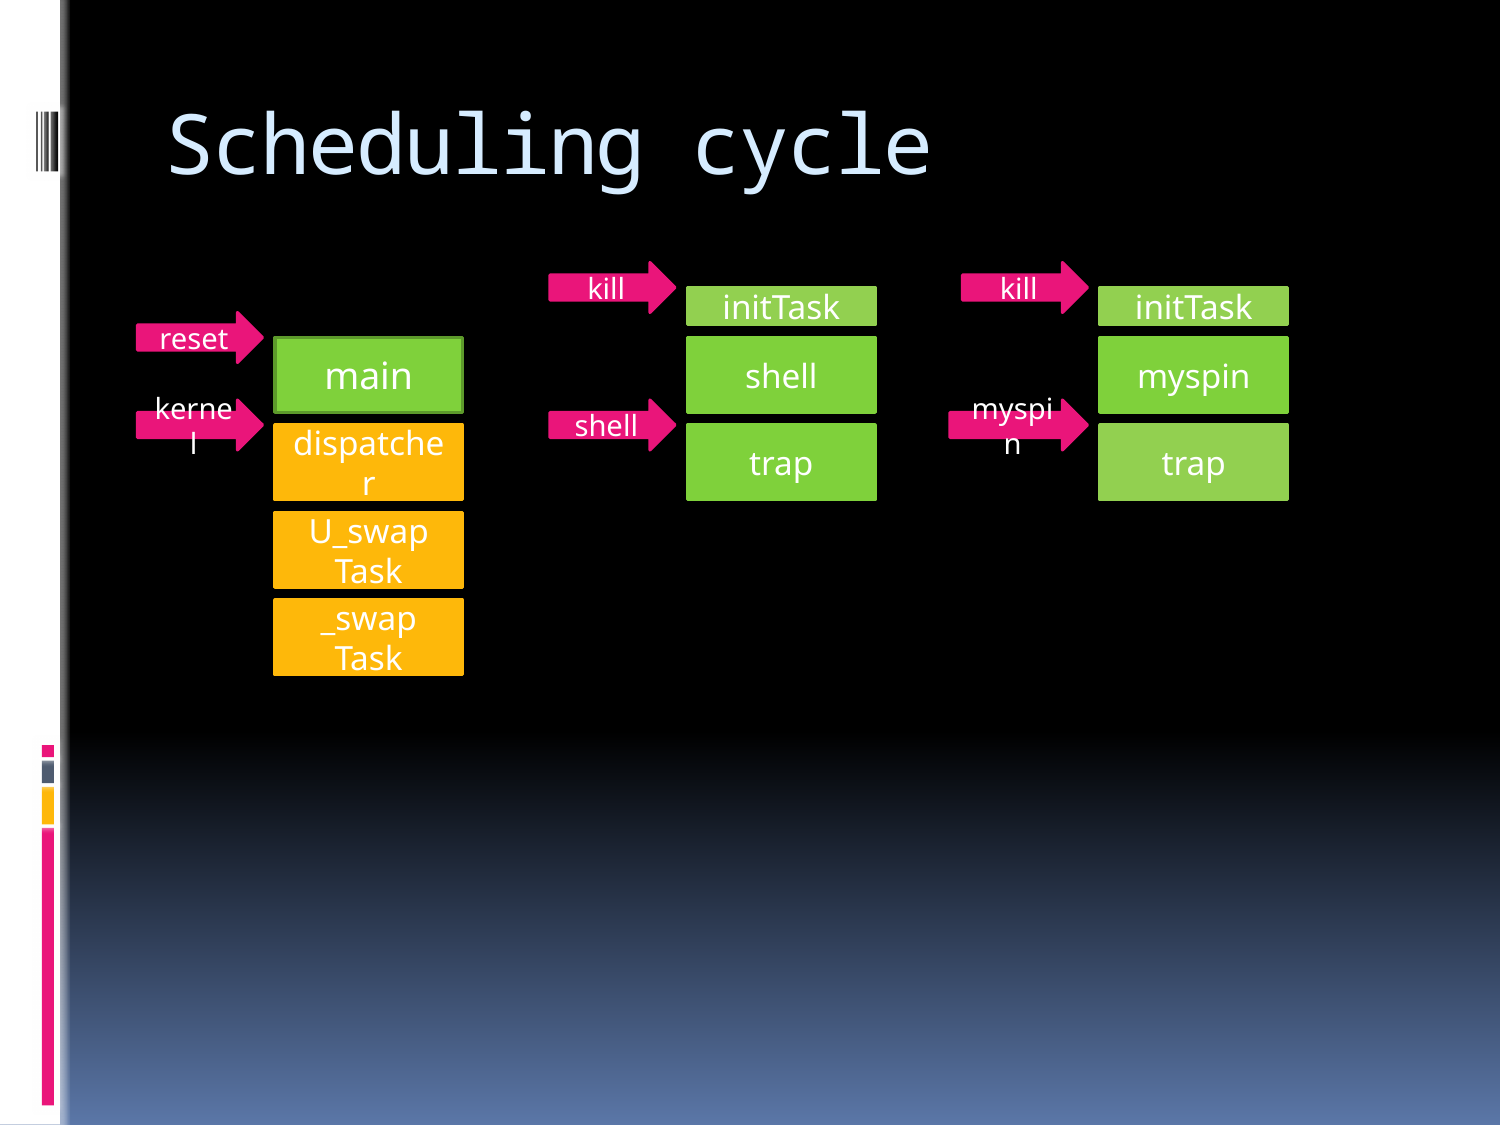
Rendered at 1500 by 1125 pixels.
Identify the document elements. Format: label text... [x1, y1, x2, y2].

text_box initTask [686, 286, 877, 326]
text_box shell [548, 398, 677, 452]
text_box _swap Task [273, 598, 464, 676]
title Scheduling cycle [150, 84, 1425, 235]
text_box initTask [1098, 286, 1289, 326]
text_box shell [686, 336, 877, 414]
text_box kill [960, 261, 1089, 314]
text_box main [273, 336, 464, 414]
text_box kill [548, 261, 677, 314]
text_box reset [135, 311, 264, 364]
text_box trap [686, 423, 877, 501]
text_box U_swap Task [273, 511, 464, 589]
text_box dispatcher [273, 423, 464, 501]
text_box myspin [948, 398, 1089, 452]
text_box trap [1098, 423, 1289, 501]
text_box kernel [135, 398, 264, 452]
text_box myspin [1098, 336, 1289, 414]
